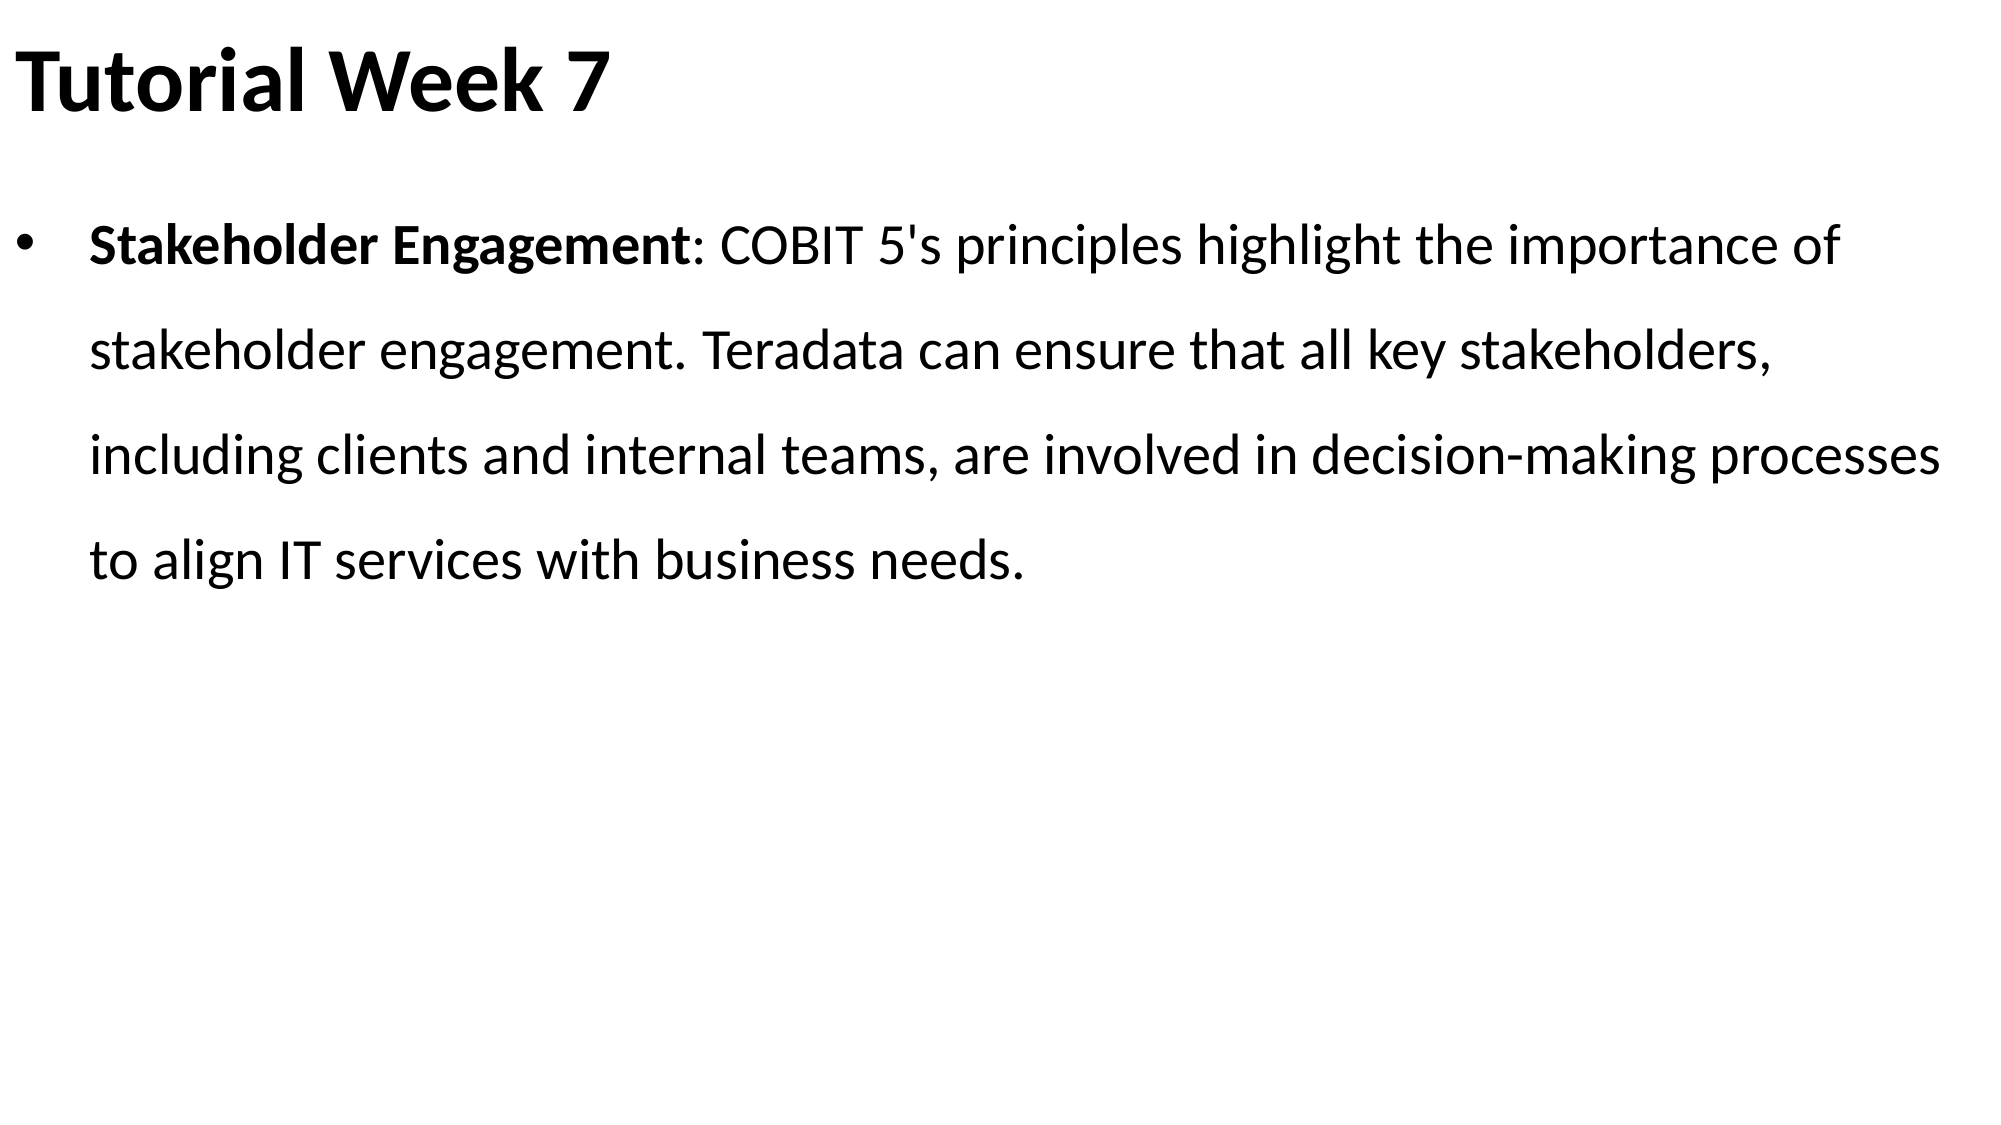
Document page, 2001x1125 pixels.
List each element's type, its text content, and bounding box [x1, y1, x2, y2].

title Tutorial Week 7 [0, 0, 2000, 164]
text_box Stakeholder Engagement: COBIT 5's principles highlight the importance of stakeholder engagement. Teradata can ensure that all key stakeholders, including clients and internal teams, are involved in decision-making processes to align IT services with business needs. [0, 164, 2000, 599]
